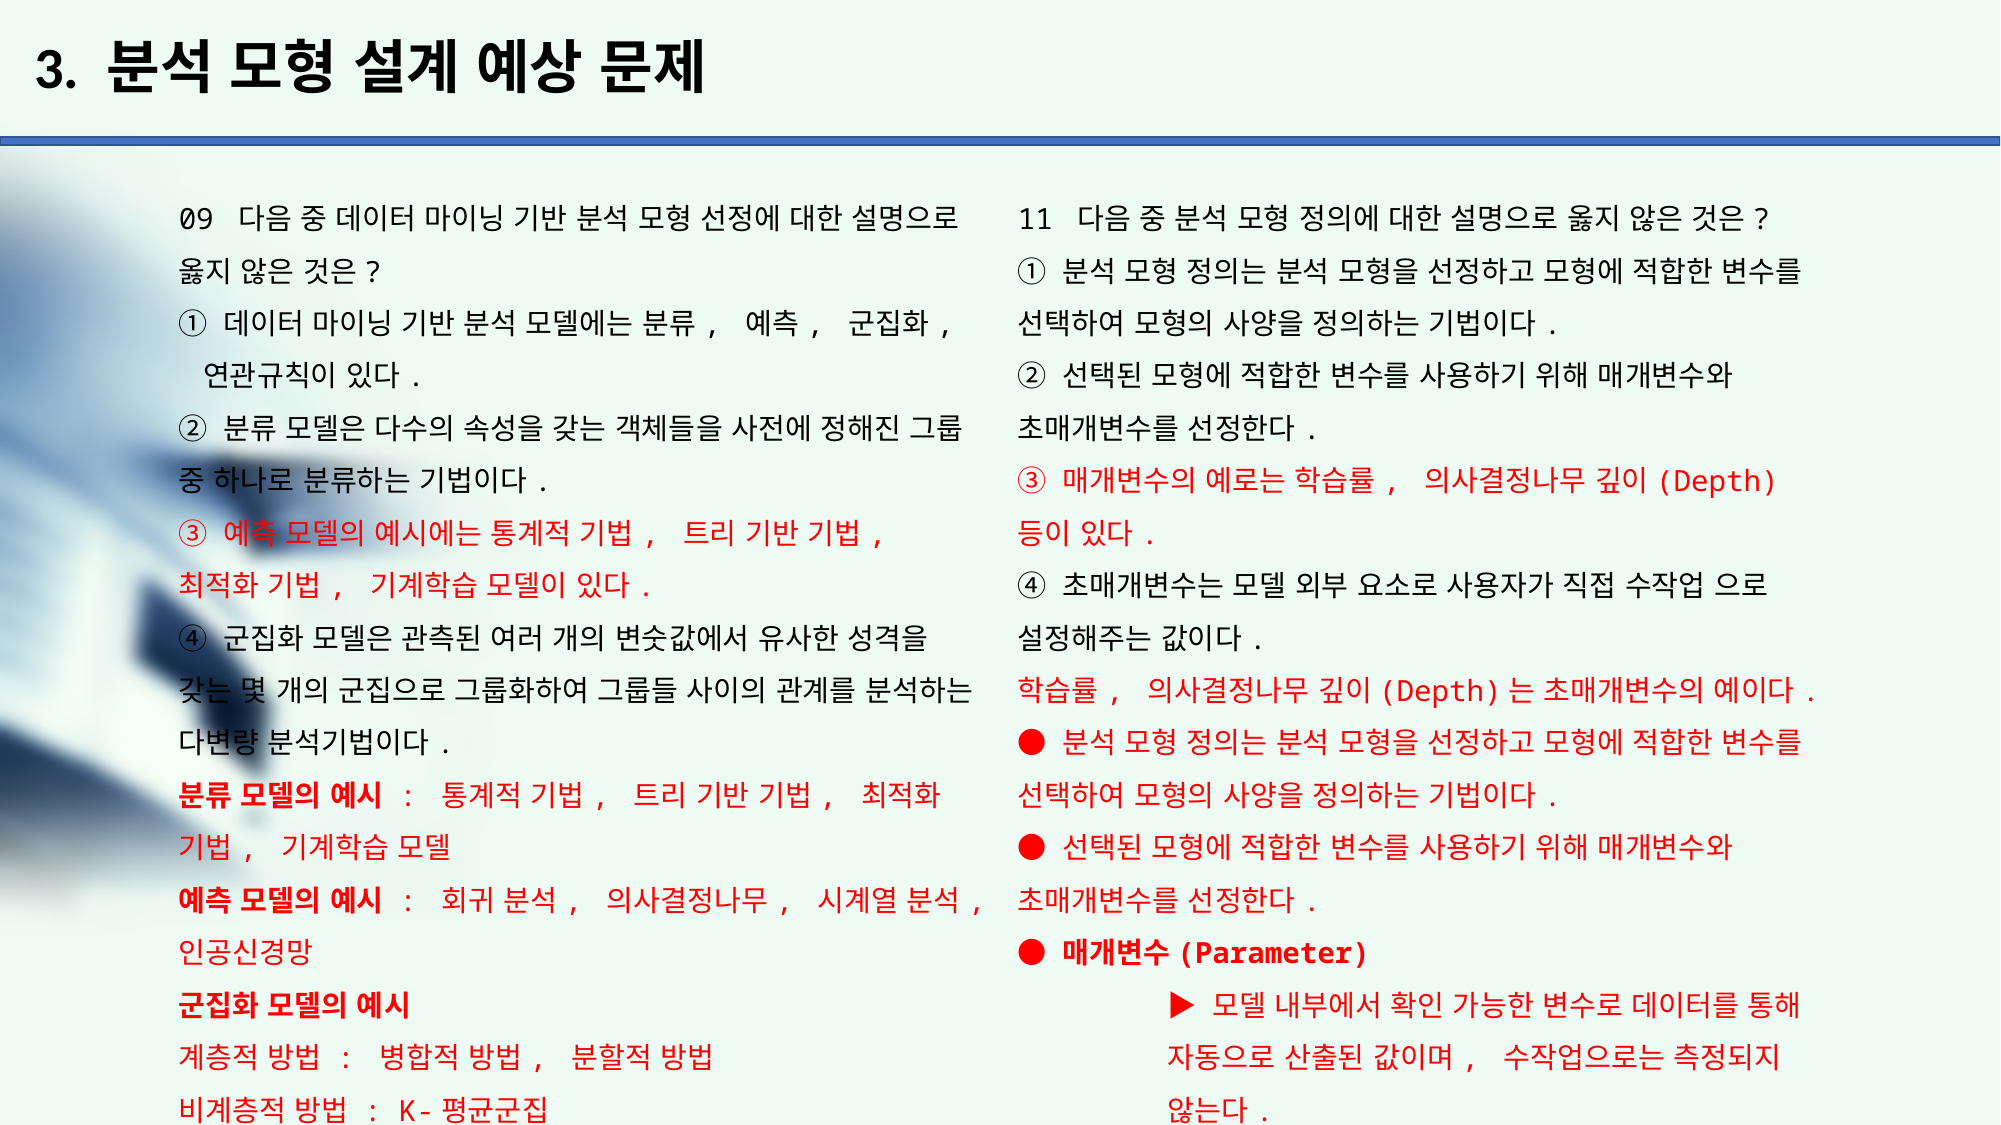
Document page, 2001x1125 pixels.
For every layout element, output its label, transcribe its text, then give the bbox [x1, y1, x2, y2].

title 3. 분석 모형 설계 예상 문제 [19, 14, 1745, 126]
picture [0, 146, 2000, 1125]
text_box 11 다음 중 분석 모형 정의에 대한 설명으로 옳지 않은 것은? ① 분석 모형 정의는 분석 모형을 선정하고 모형에 적합한 변수를 선택하여 모형의 사양을 정의하는 기법이다. ② 선택된 모형에 적합한 변수를 사용하기 위해 매개변수와 초매개변수를 선정한다. ③ 매개변수의 예로는 학습률, 의사결정나무 깊이(Depth) 등이 있다. ④ 초매개변수는 모델 외부 요소로 사용자가 직접 수작업 으로 설정해주는 값이다. 학습률, 의사결정나무 깊이(Depth)는 초매개변수의 예이다. ● 분석 모형 정의는 분석 모형을 선정하고 모형에 적합한 변수를 선택하여 모형의 사양을 정의하는 기법이다. ● 선택된 모형에 적합한 변수를 사용하기 위해 매개변수와 초매개변수를 선정한다. ● 매개변수(Parameter) ▶ 모델 내부에서 확인 가능한 변수로 데이터를 통해 자동으로 산출된 값이며, 수작업으로는 측정되지 않는다. ▶ 매개변수가 모델의 성능에 영향을 미친다. ▶ 예시 : 인공신경망의 가중치, SVM의 SV, 선형회귀에서 결정계수 ● 초매개변수(Hyper Parameter) ▶ 모델 외부 요소로 사용자가 직접 수작업으로 설정 해주는 값이다. ▶ 학습 과정과 학습 결과에 영향을 미친다. ▶ 예시 : 학습률, 의사결정나무 깊이(Depth), 신경망 에서 은닉층(Hidden Layer)의 개수, SVM에서 코스트 값인 C, KNN에서 K의 개수 12 다음 중 분석 모형 구축 절차에 대한 설명으로 옳지 않은 것은? ① 분석 모형 구축 절차는 요건 정의, 모델링, 검증 및 테스트, 적용 순으로 진행된다. ② 요건 정의에는 분석요건 도출, 수행계획 설계, 분석요건 확정이 포함된다. ③ 모델링에는 데이터 마트 설계 및 구축, 탐색적 분석 및 유의변수 도출 등이 포함된다. ④ 검증 및 테스트에는 운영시스템 적용 및 자동화, 주기적 리모델링이 포함된다. 운영시스템 적용 및 자동화, 주기적 리모델링은 적용 단계 에 포함된다. 1. 요건 정의 단계 작업 : 분석요건 도출, 수행계획 설계, 분석요건 확정 2. 모델링 단계 작업 : 데이터 마트 설계 및 구축, 탐색적 분석 및 유의변수 도출, 모델링, 모델링 성능 평가 3. 검증 및 테스트 단계 작업 : 가상 운영 환경 테스트, 비즈니스 영향도 평가 4. 적용 단계 작업 : 실질적인 운영 시스템 적용 및 자동화, 주기적 리모델링 [1003, 175, 1840, 1125]
text_box 09 다음 중 데이터 마이닝 기반 분석 모형 선정에 대한 설명으로 옳지 않은 것은? ① 데이터 마이닝 기반 분석 모델에는 분류, 예측, 군집화, 연관규칙이 있다. ② 분류 모델은 다수의 속성을 갖는 객체들을 사전에 정해진 그룹 중 하나로 분류하는 기법이다. ③ 예측 모델의 예시에는 통계적 기법, 트리 기반 기법, 최적화 기법, 기계학습 모델이 있다. ④ 군집화 모델은 관측된 여러 개의 변숫값에서 유사한 성격을 갖는 몇 개의 군집으로 그룹화하여 그룹들 사이의 관계를 분석하는 다변량 분석기법이다. 분류 모델의 예시 : 통계적 기법, 트리 기반 기법, 최적화 기법, 기계학습 모델 예측 모델의 예시 : 회귀 분석, 의사결정나무, 시계열 분석, 인공신경망 군집화 모델의 예시 계층적 방법 : 병합적 방법, 분할적 방법 비계층적 방법 : K-평균군집 연관규칙 모델의 예시 : 우유를 구입한 고객이 식빵을 함께 구입한 경우, 맥주를 구입한 고객이 땅콩이나 오징어를 구입한 경우 등등 10 다음 중 머신러닝 학습 방법에 속하지 않는 것은? ① 비준지도 학습 ② 강화 학습 ③ 지도 학습 ④ 비지도 학습 머신러닝 학습 방법에는 지도 학습, 비지도 학습, 강화 학습, 준지도 학습이 있다. [163, 175, 1000, 1125]
picture [0, 0, 2000, 136]
